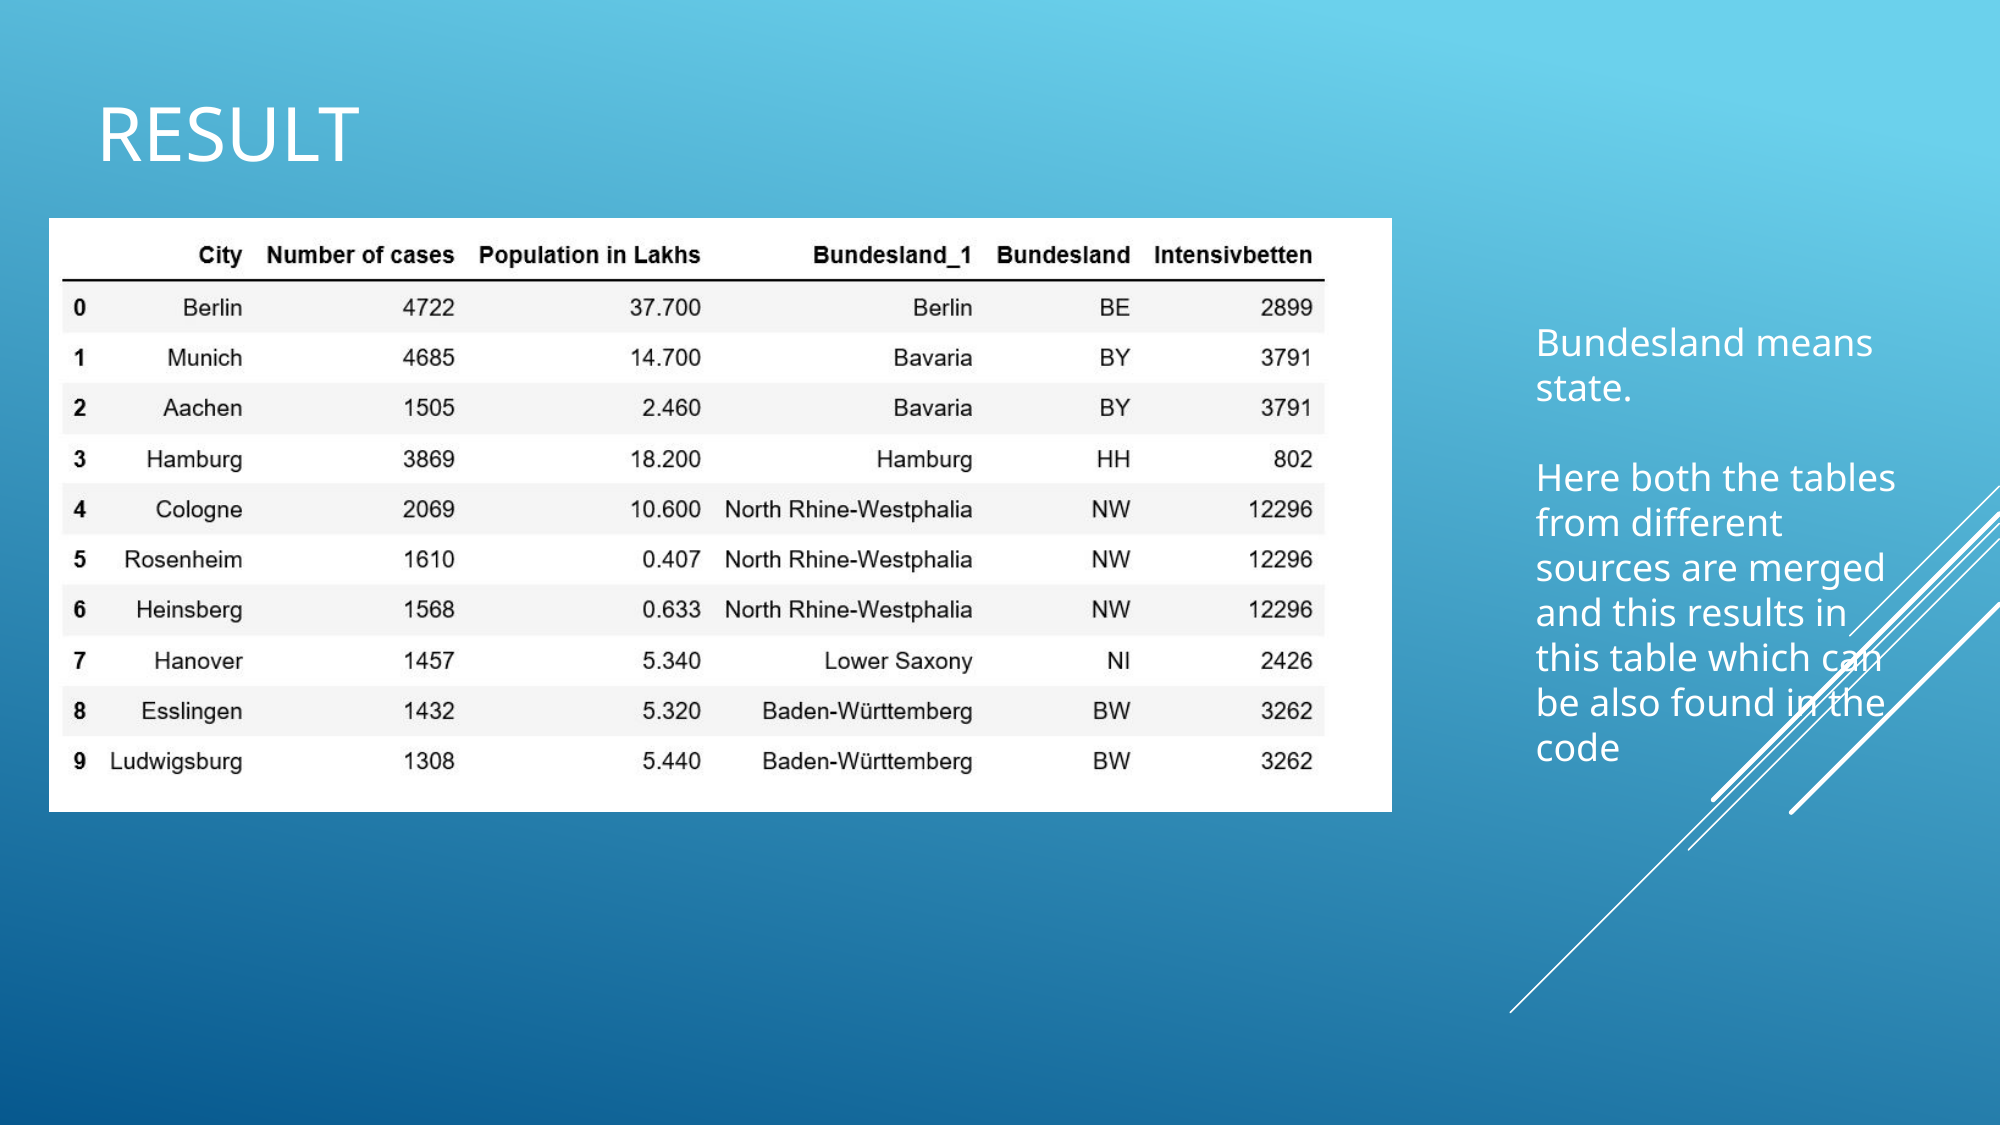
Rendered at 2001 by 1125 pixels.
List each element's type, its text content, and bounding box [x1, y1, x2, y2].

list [49, 218, 1392, 813]
text_box Bundesland means state. Here both the tables from different sources are merged and this results in this table which can be also found in the code [1520, 311, 1922, 777]
title Result [81, 7, 1482, 255]
